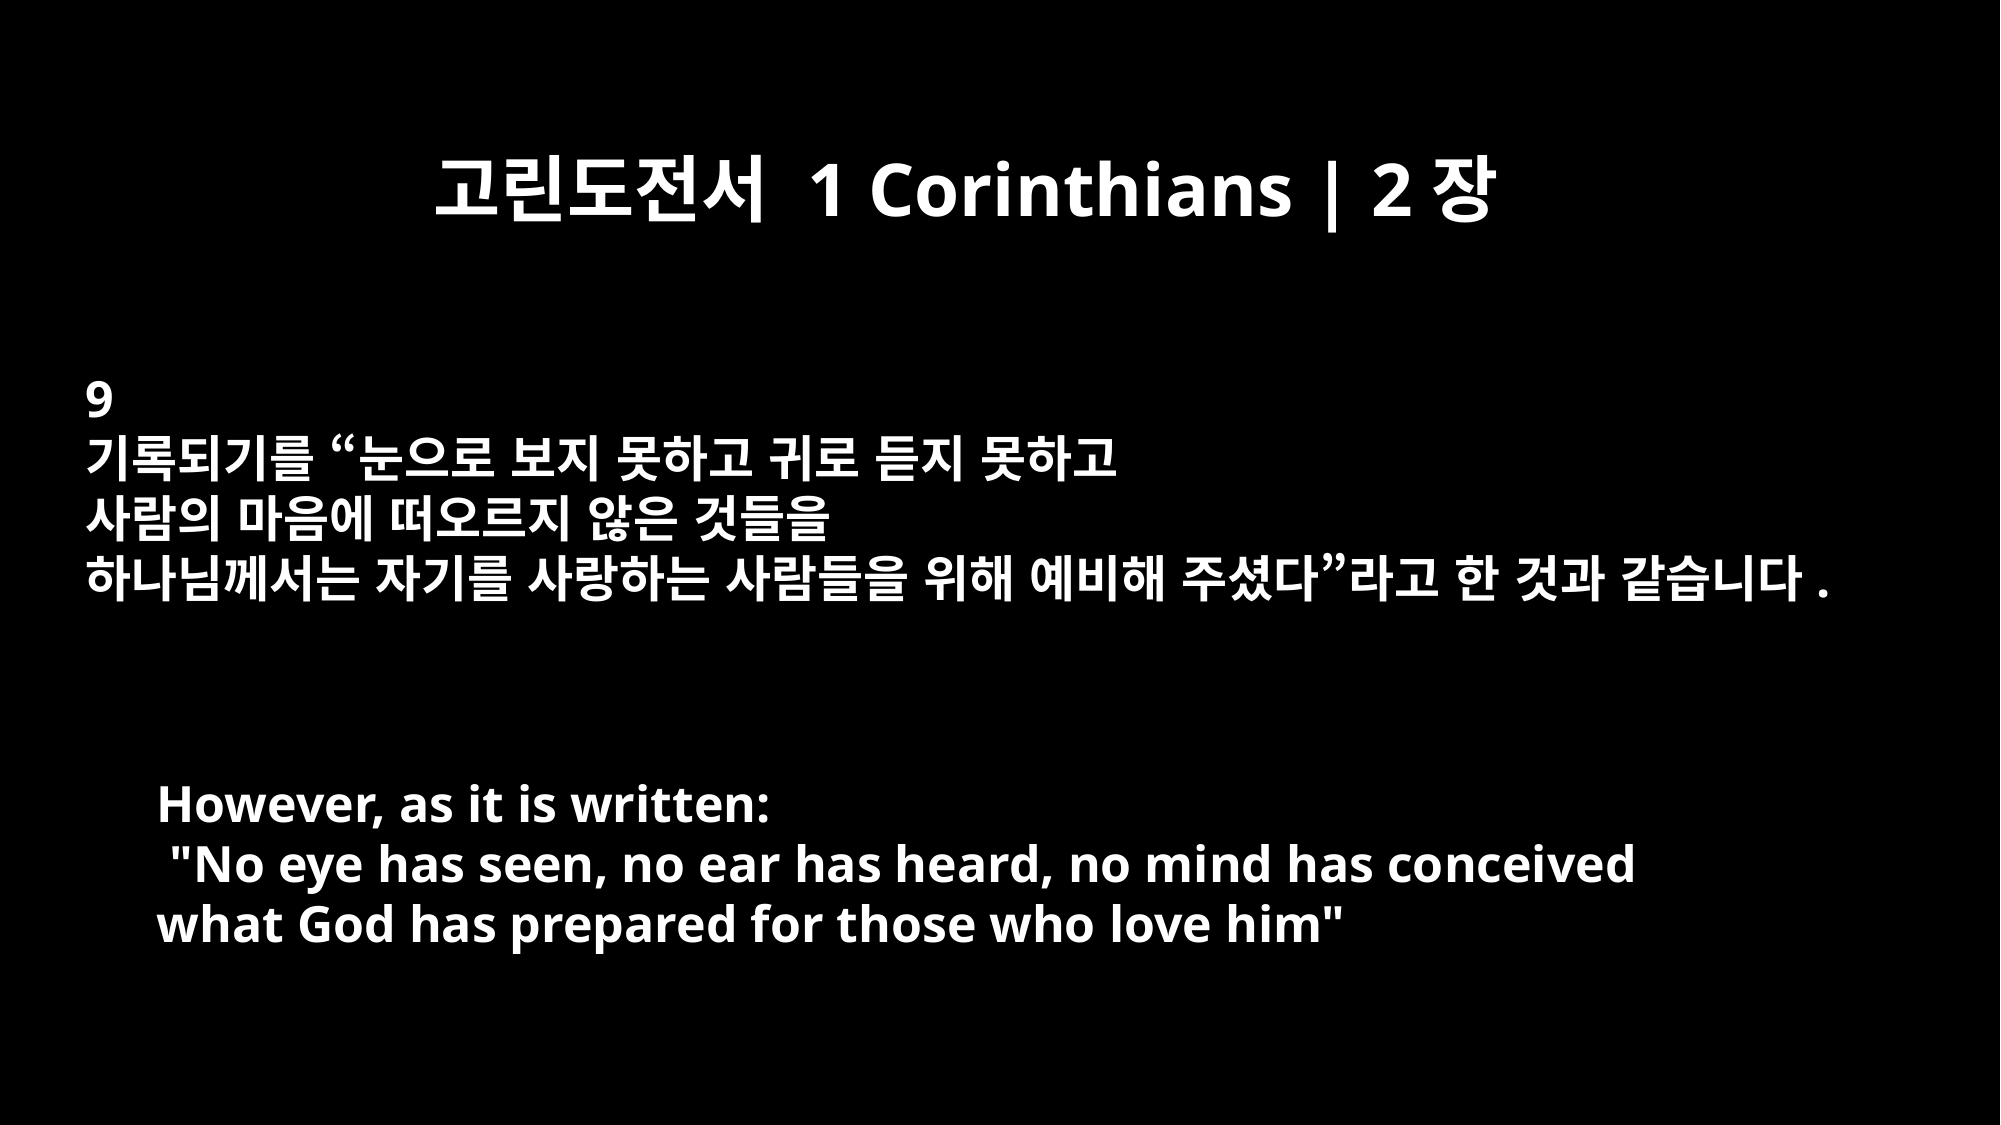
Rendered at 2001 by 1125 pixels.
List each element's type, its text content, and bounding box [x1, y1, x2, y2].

text_box However, as it is written: "No eye has seen, no ear has heard, no mind has conceived what God has prepared for those who love him" [142, 764, 1666, 960]
text_box 9 기록되기를 “눈으로 보지 못하고 귀로 듣지 못하고 사람의 마음에 떠오르지 않은 것들을 하나님께서는 자기를 사랑하는 사람들을 위해 예비해 주셨다”라고 한 것과 같습니다. [71, 359, 1846, 615]
text_box 고린도전서 1 Corinthians | 2장 [418, 136, 1514, 239]
